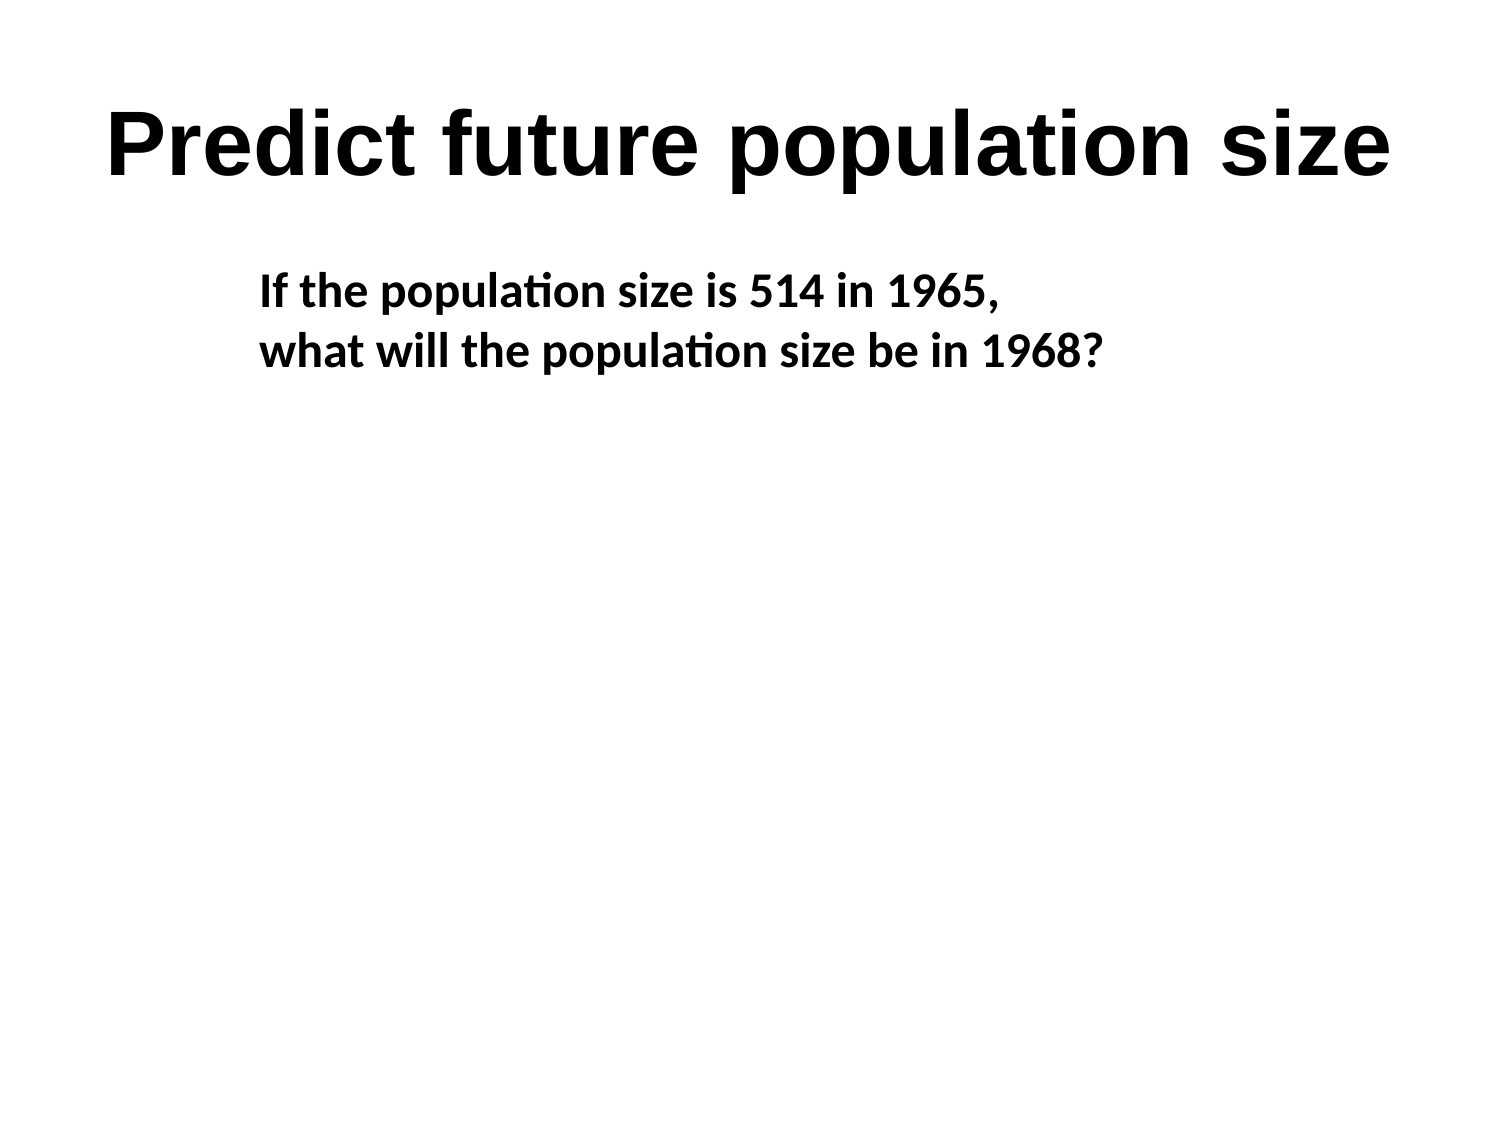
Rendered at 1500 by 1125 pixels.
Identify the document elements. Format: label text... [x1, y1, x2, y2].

title Predict future population size [75, 45, 1425, 233]
text_box If the population size is 514 in 1965, what will the population size be in 1968? [244, 249, 1121, 385]
